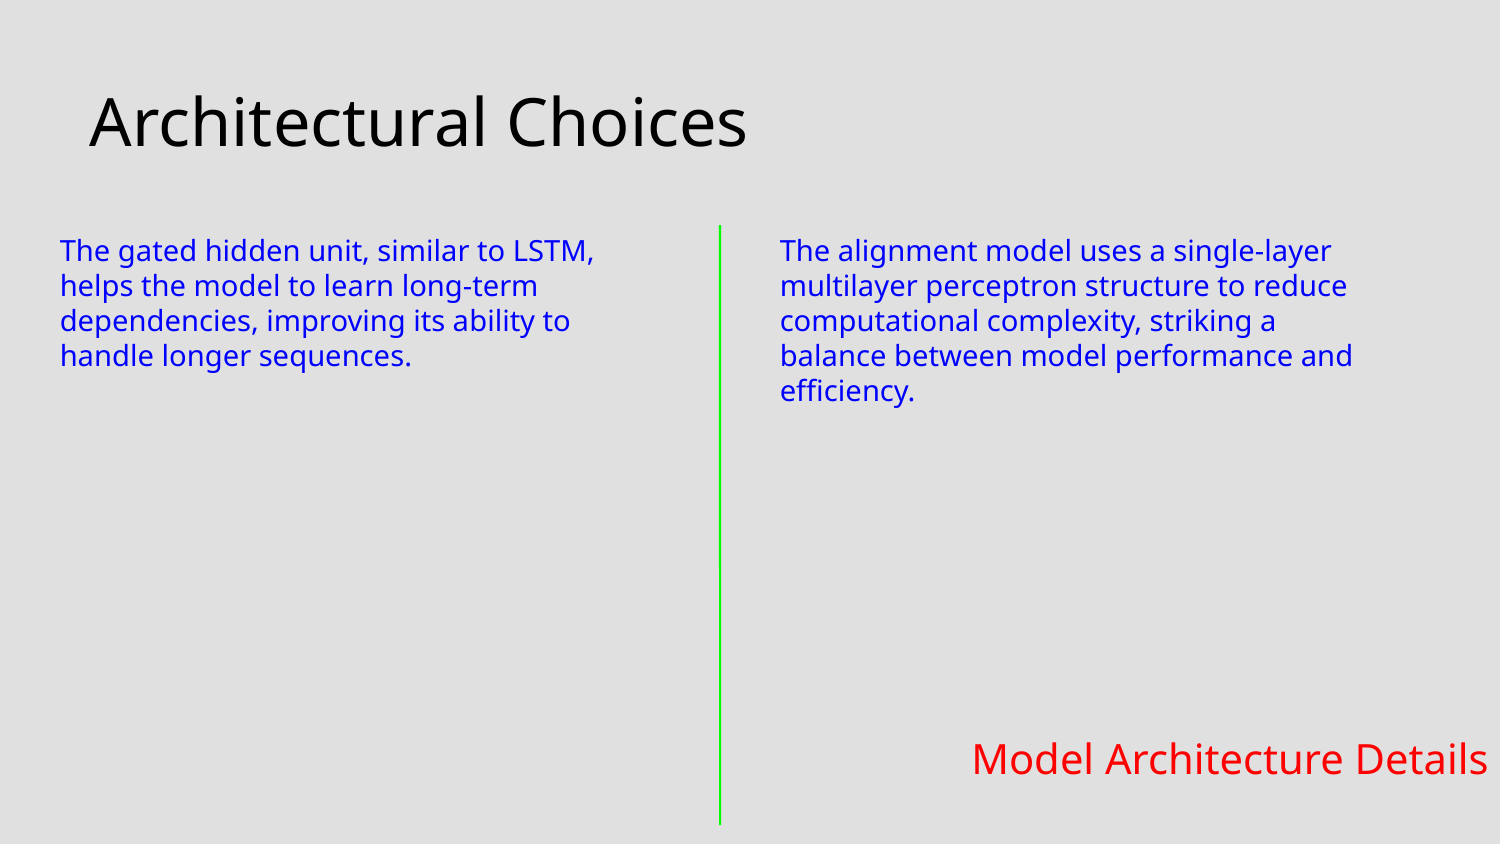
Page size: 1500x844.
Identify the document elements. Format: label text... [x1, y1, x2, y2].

text_box The alignment model uses a single-layer multilayer perceptron structure to reduce computational complexity, striking a balance between model performance and efficiency. [764, 224, 1395, 735]
text_box Architectural Choices [74, 44, 1425, 195]
text_box The gated hidden unit, similar to LSTM, helps the model to learn long-term dependencies, improving its ability to handle longer sequences. [44, 224, 675, 735]
text_box Model Architecture Details [929, 719, 1500, 795]
